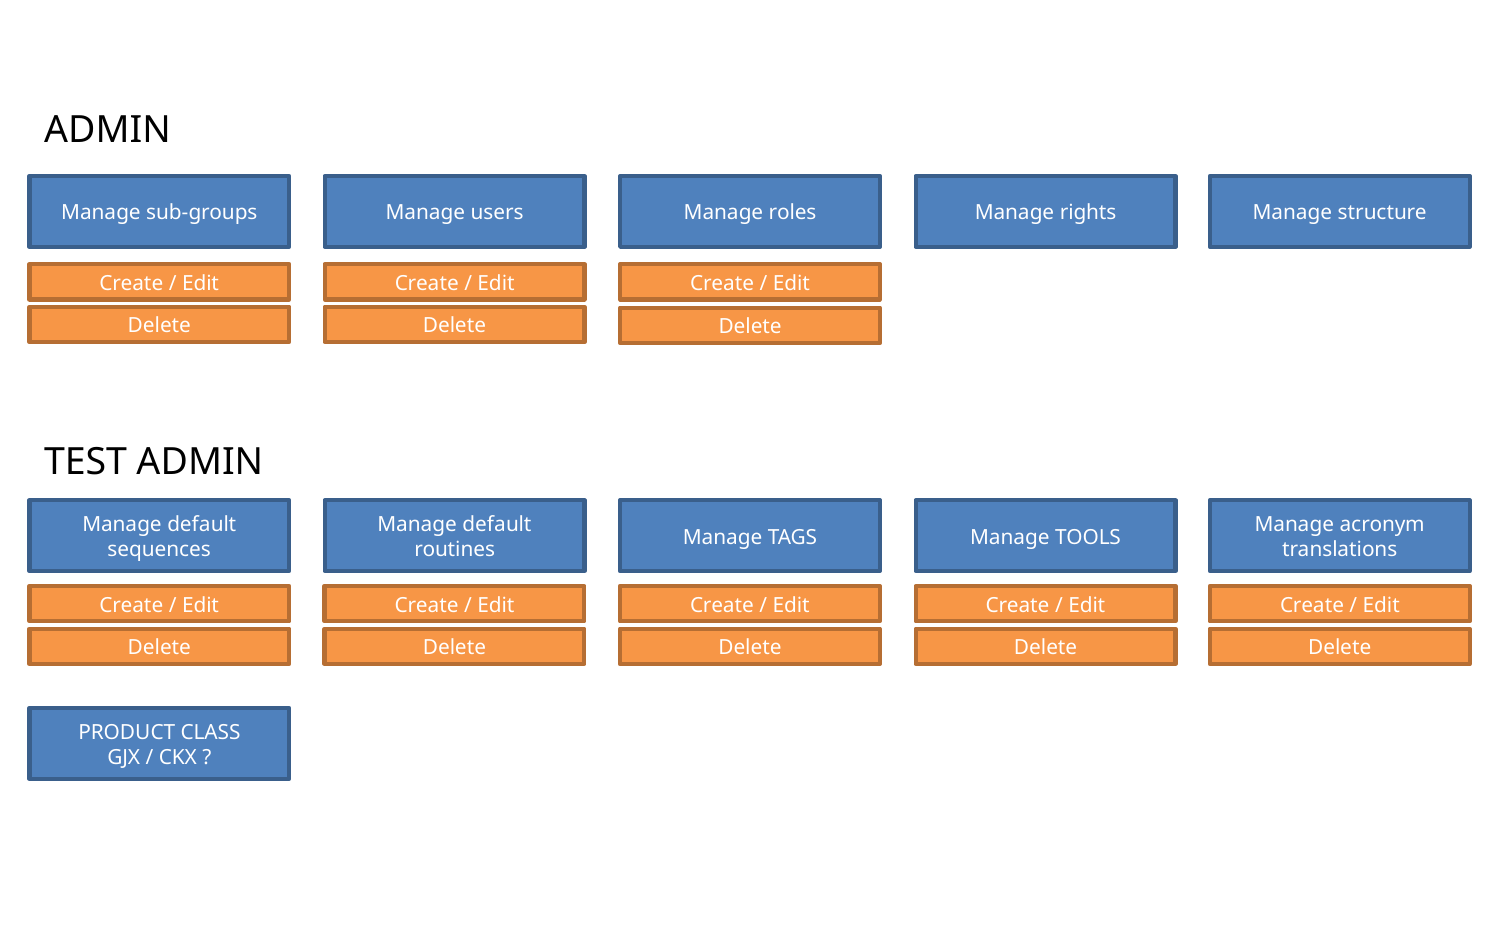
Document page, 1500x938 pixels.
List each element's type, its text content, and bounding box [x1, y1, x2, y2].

text_box Manage structure [1208, 174, 1472, 249]
text_box ADMIN [29, 97, 739, 157]
text_box Manage roles [618, 174, 882, 249]
text_box Manage acronym translations [1208, 498, 1472, 573]
text_box Manage users [323, 174, 587, 249]
text_box Manage sub-groups [27, 174, 291, 249]
text_box Create / Edit [27, 262, 291, 302]
text_box Manage rights [914, 174, 1178, 249]
text_box Delete [1208, 627, 1472, 666]
text_box Create / Edit [1208, 584, 1472, 623]
text_box Create / Edit [27, 584, 291, 623]
text_box TEST ADMIN [29, 429, 739, 490]
text_box Manage TOOLS [914, 498, 1178, 573]
text_box Manage TAGS [618, 498, 882, 573]
text_box Delete [322, 627, 586, 666]
text_box Delete [618, 627, 882, 666]
text_box Delete [323, 305, 587, 344]
text_box Create / Edit [914, 584, 1178, 623]
text_box Create / Edit [618, 262, 882, 302]
text_box Create / Edit [618, 584, 882, 623]
text_box Create / Edit [322, 584, 586, 623]
text_box Delete [618, 306, 882, 345]
text_box Create / Edit [323, 262, 587, 302]
text_box Delete [27, 305, 291, 344]
text_box Manage default sequences [27, 498, 291, 573]
text_box Delete [914, 627, 1178, 666]
text_box PRODUCT CLASS GJX / CKX ? [27, 706, 291, 781]
text_box Manage default routines [323, 498, 587, 573]
text_box Delete [27, 627, 291, 666]
